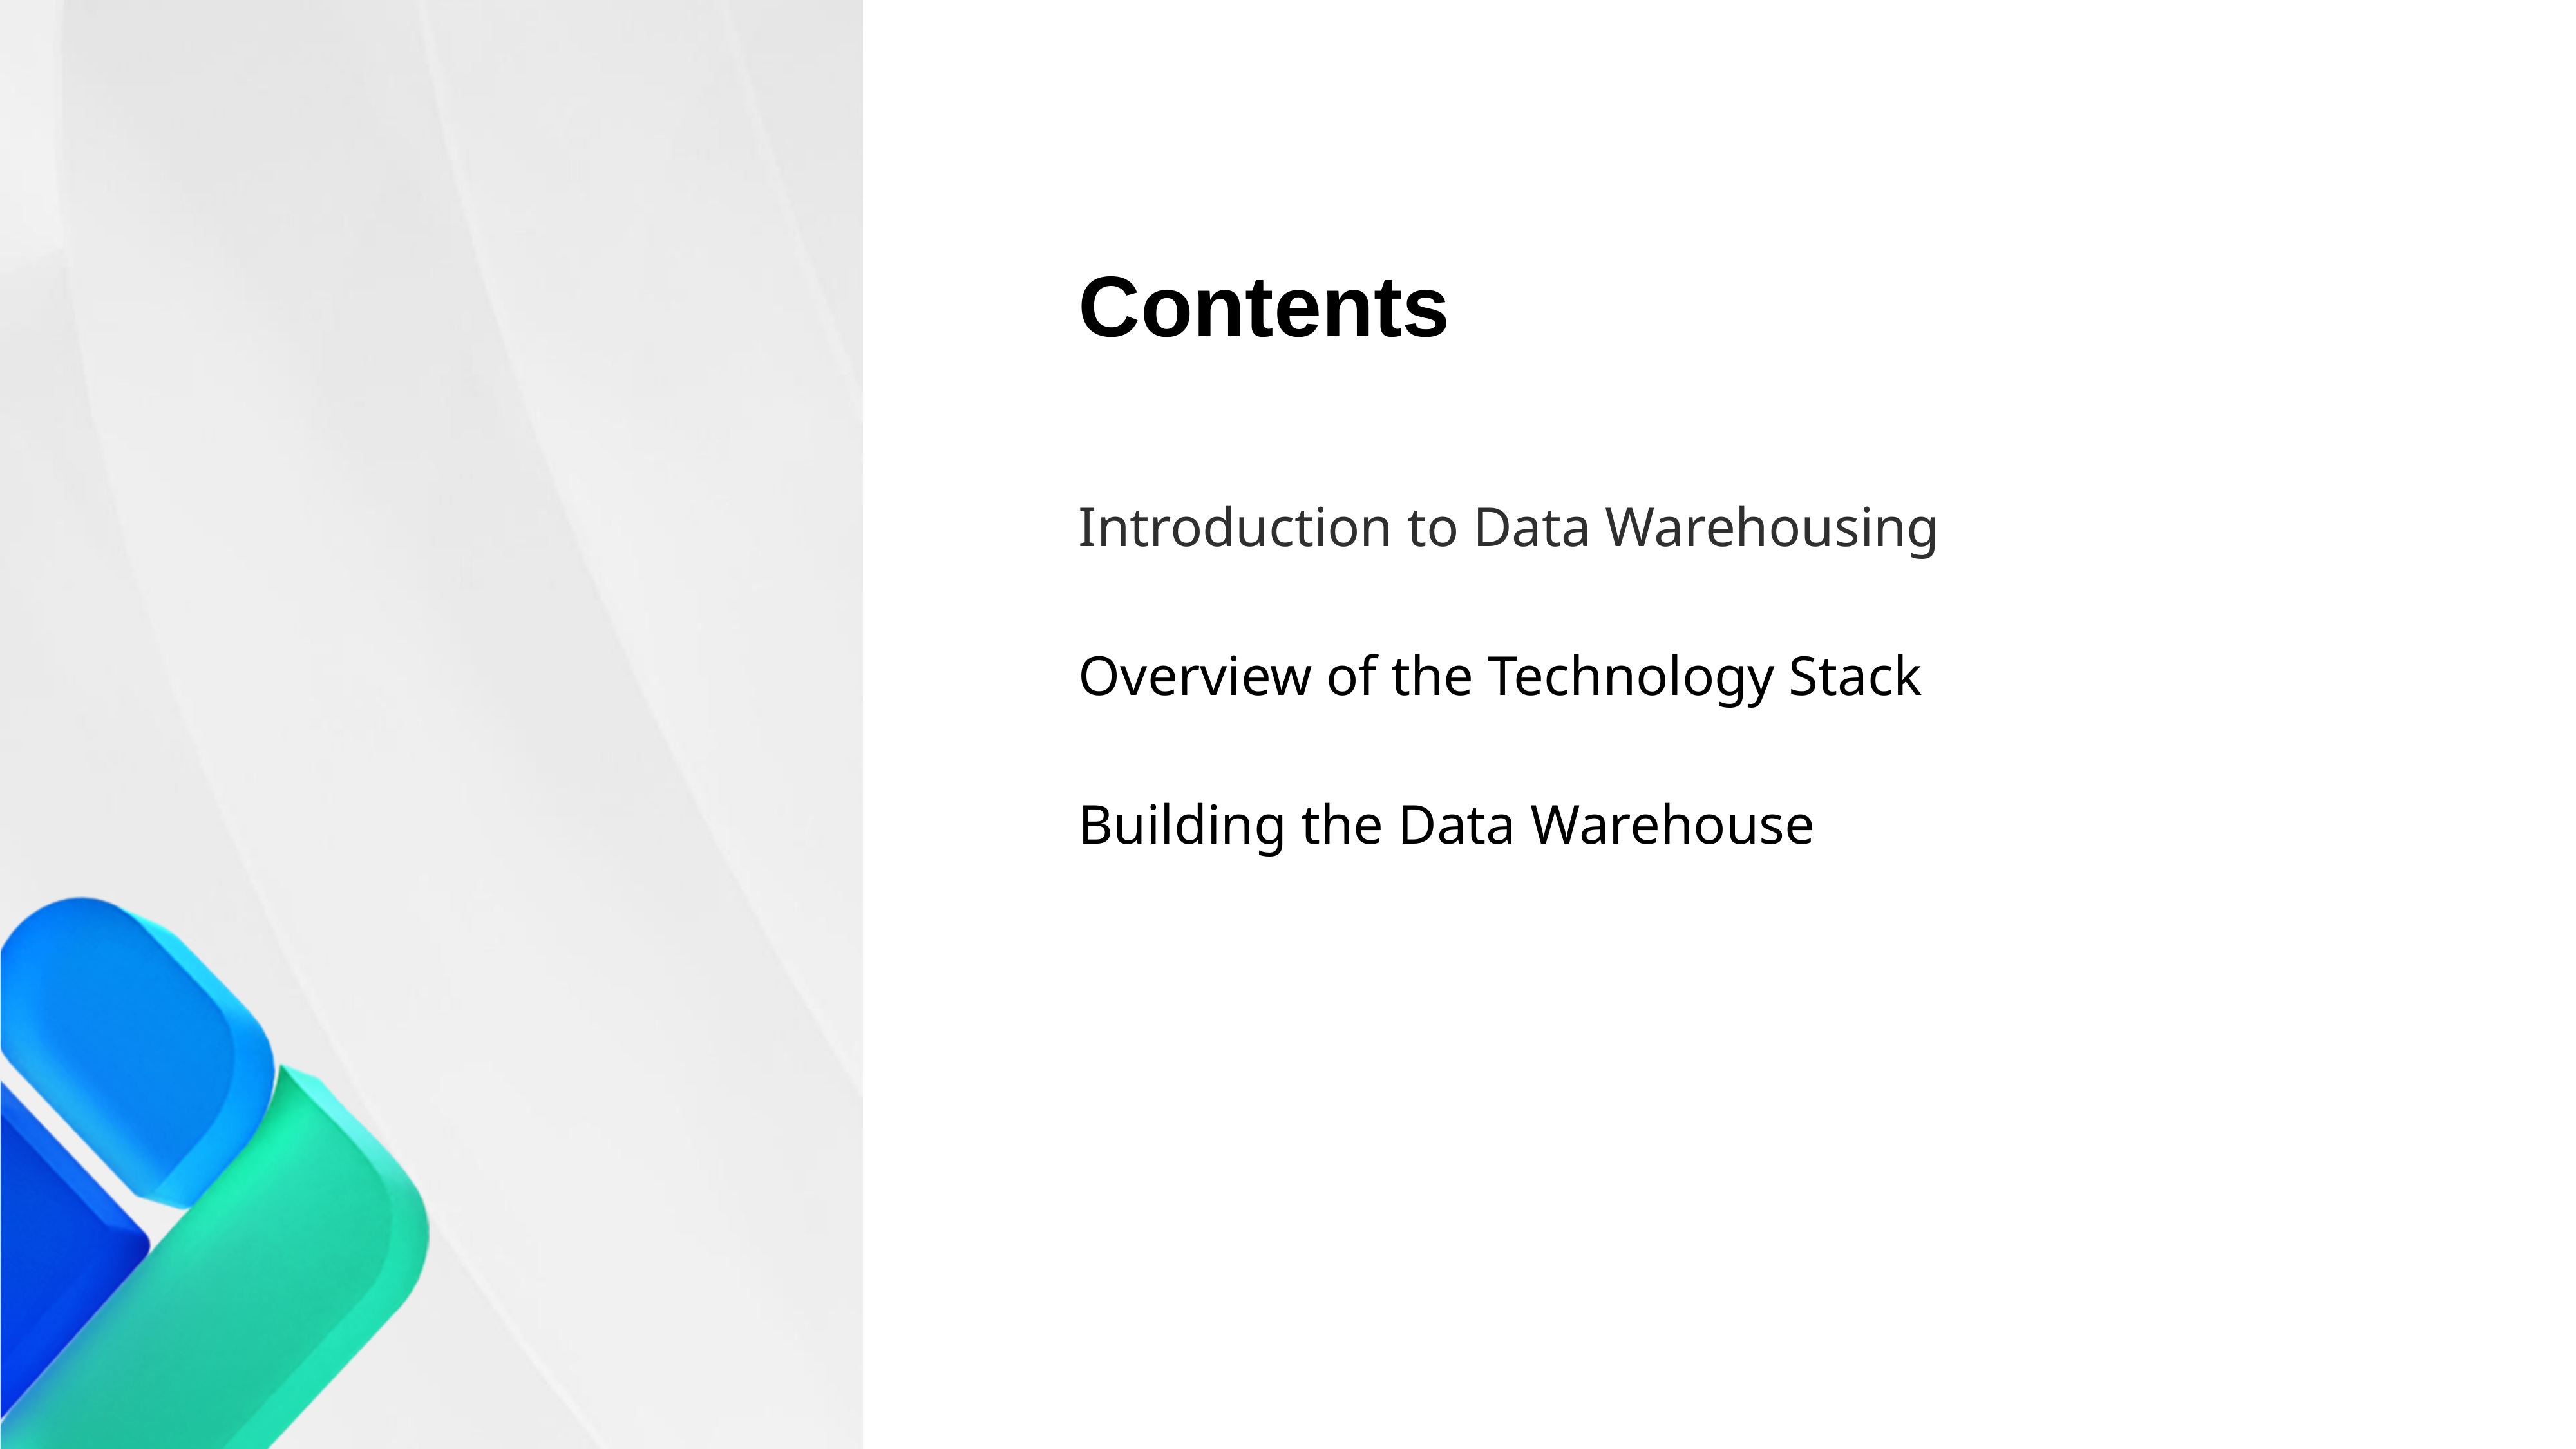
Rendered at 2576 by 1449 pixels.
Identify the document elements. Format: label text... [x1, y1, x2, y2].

picture [0, 0, 863, 1449]
text_box Introduction to Data Warehousing [1073, 455, 2186, 563]
text_box Building the Data Warehouse [1073, 765, 2356, 860]
text_box Overview of the Technology Stack [1073, 617, 2122, 712]
